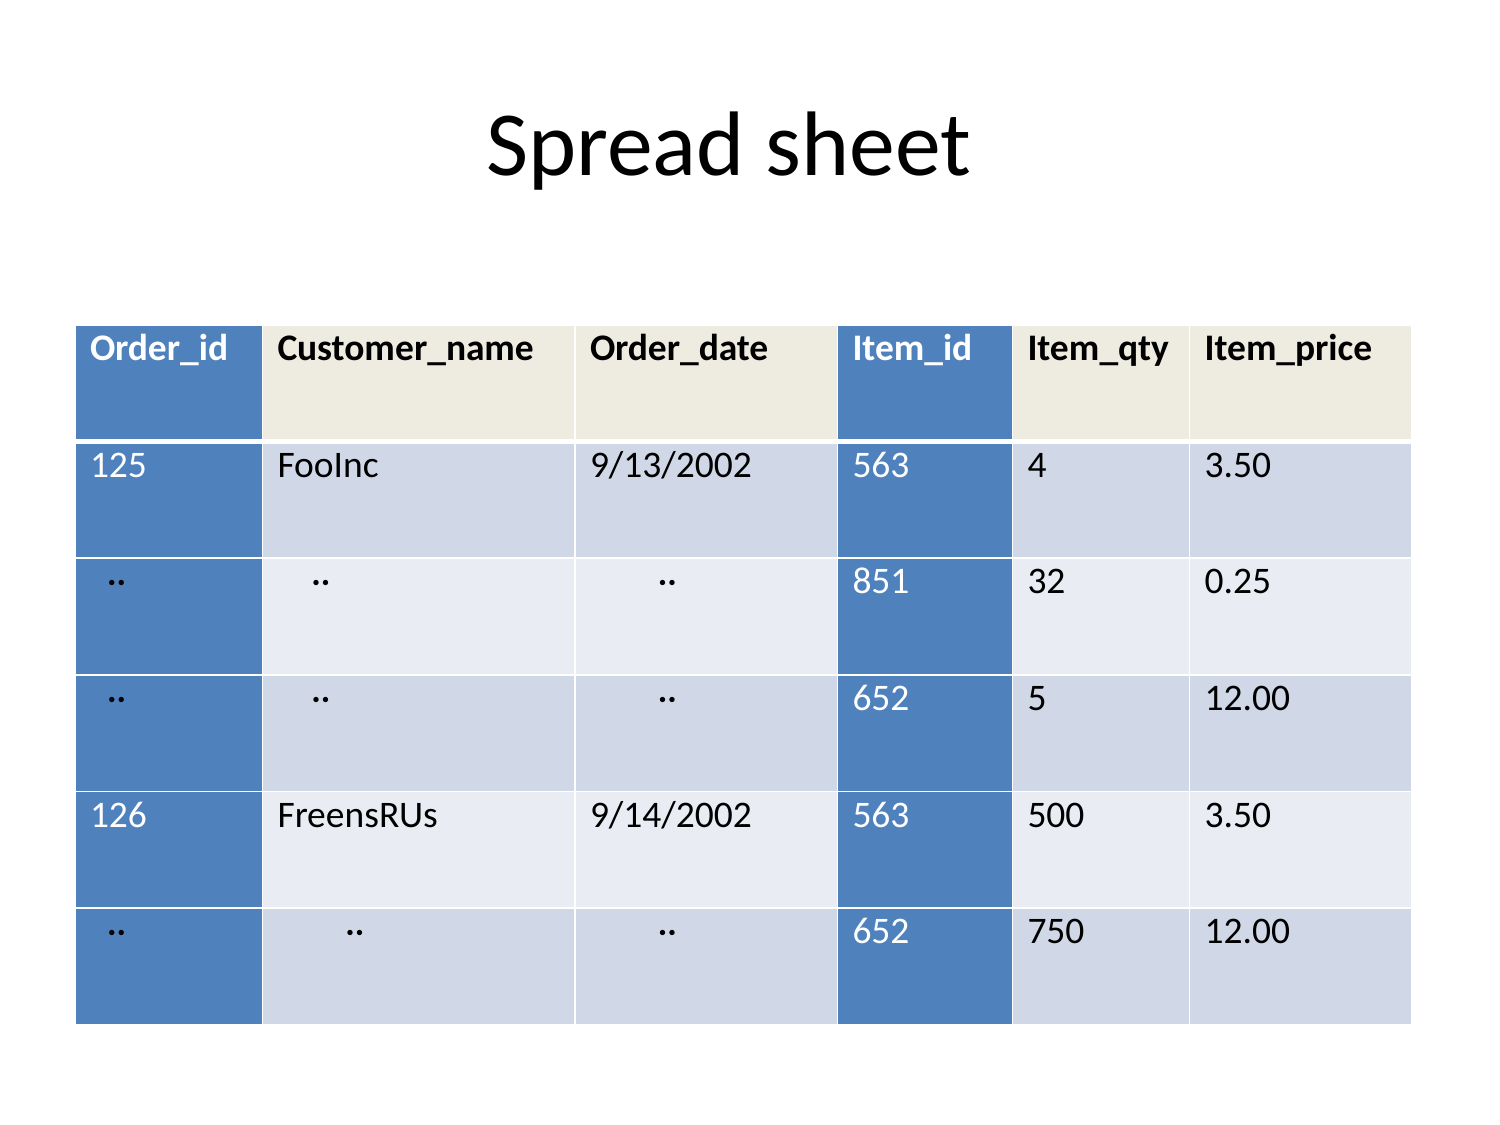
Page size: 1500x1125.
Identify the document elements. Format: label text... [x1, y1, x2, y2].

table_cell 3.50 [1190, 444, 1411, 557]
title Spread sheet [75, 45, 1425, 233]
table_cell ·· [576, 676, 837, 791]
table_header Item_id [838, 326, 1012, 439]
table_cell 563 [838, 444, 1012, 557]
table_cell 500 [1013, 792, 1189, 907]
table_header Item_price [1190, 326, 1411, 439]
table_cell FreensRUs [263, 792, 574, 907]
table_cell 750 [1013, 909, 1189, 1024]
table_cell ·· [76, 676, 262, 791]
table_header Order_date [576, 326, 837, 439]
table_cell 4 [1013, 444, 1189, 557]
table_header Item_qty [1013, 326, 1189, 439]
table_header Customer_name [263, 326, 574, 439]
table_cell 126 [76, 792, 262, 907]
table_cell 0.25 [1190, 559, 1411, 674]
table_cell 5 [1013, 676, 1189, 791]
table_cell ·· [263, 559, 574, 674]
table_cell 851 [838, 559, 1012, 674]
table_cell 3.50 [1190, 792, 1411, 907]
table_cell ·· [263, 909, 574, 1024]
table_cell 12.00 [1190, 909, 1411, 1024]
table_cell 563 [838, 792, 1012, 907]
table_cell 652 [838, 909, 1012, 1024]
table_cell 12.00 [1190, 676, 1411, 791]
table_cell ·· [576, 909, 837, 1024]
table_cell 125 [76, 444, 262, 557]
table_cell ·· [76, 909, 262, 1024]
table_cell ·· [576, 559, 837, 674]
table_cell 9/14/2002 [576, 792, 837, 907]
table_cell ·· [76, 559, 262, 674]
table_cell 32 [1013, 559, 1189, 674]
table_cell ·· [263, 676, 574, 791]
table_cell 9/13/2002 [576, 444, 837, 557]
table_cell 652 [838, 676, 1012, 791]
table_cell FooInc [263, 444, 574, 557]
table_header Order_id [76, 326, 262, 439]
